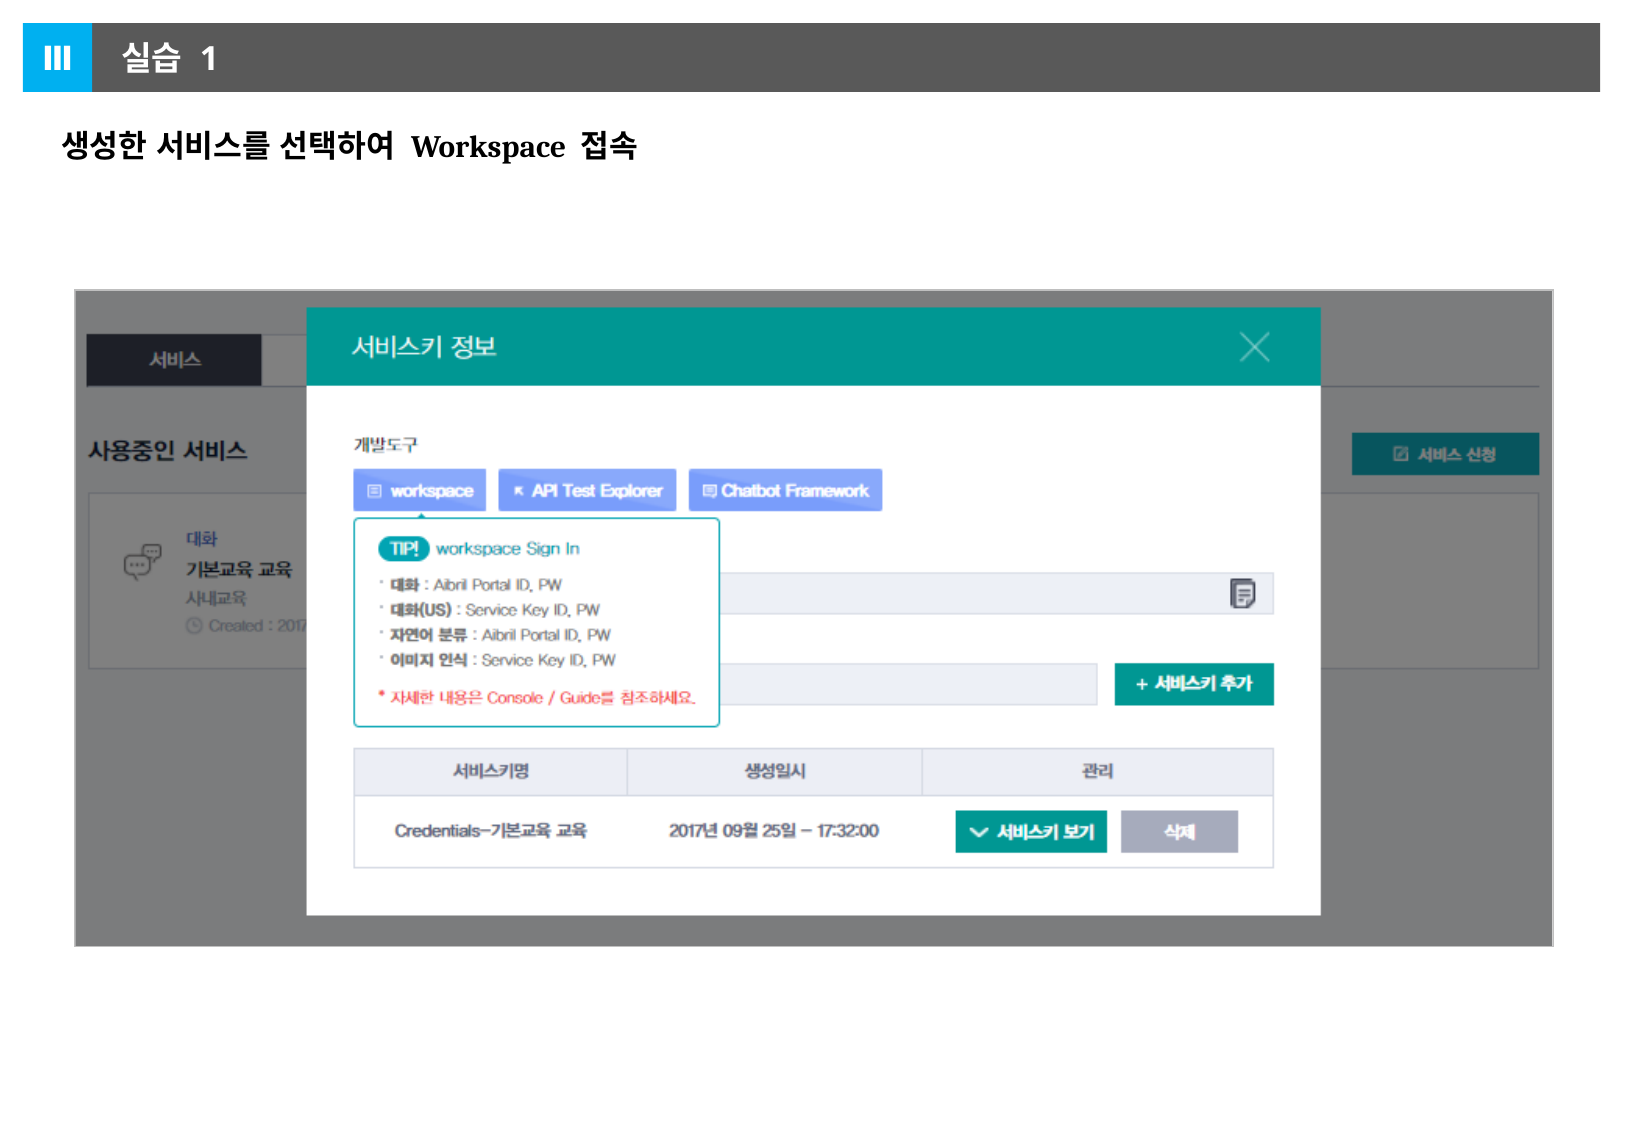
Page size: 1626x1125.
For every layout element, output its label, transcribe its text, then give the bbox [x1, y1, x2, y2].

picture [75, 290, 1553, 946]
text_box Ⅲ [21, 21, 94, 94]
text_box 생성한 서비스를 선택하여 Workspace 접속 [46, 111, 1582, 232]
text_box 실습 1 [94, 21, 1602, 94]
